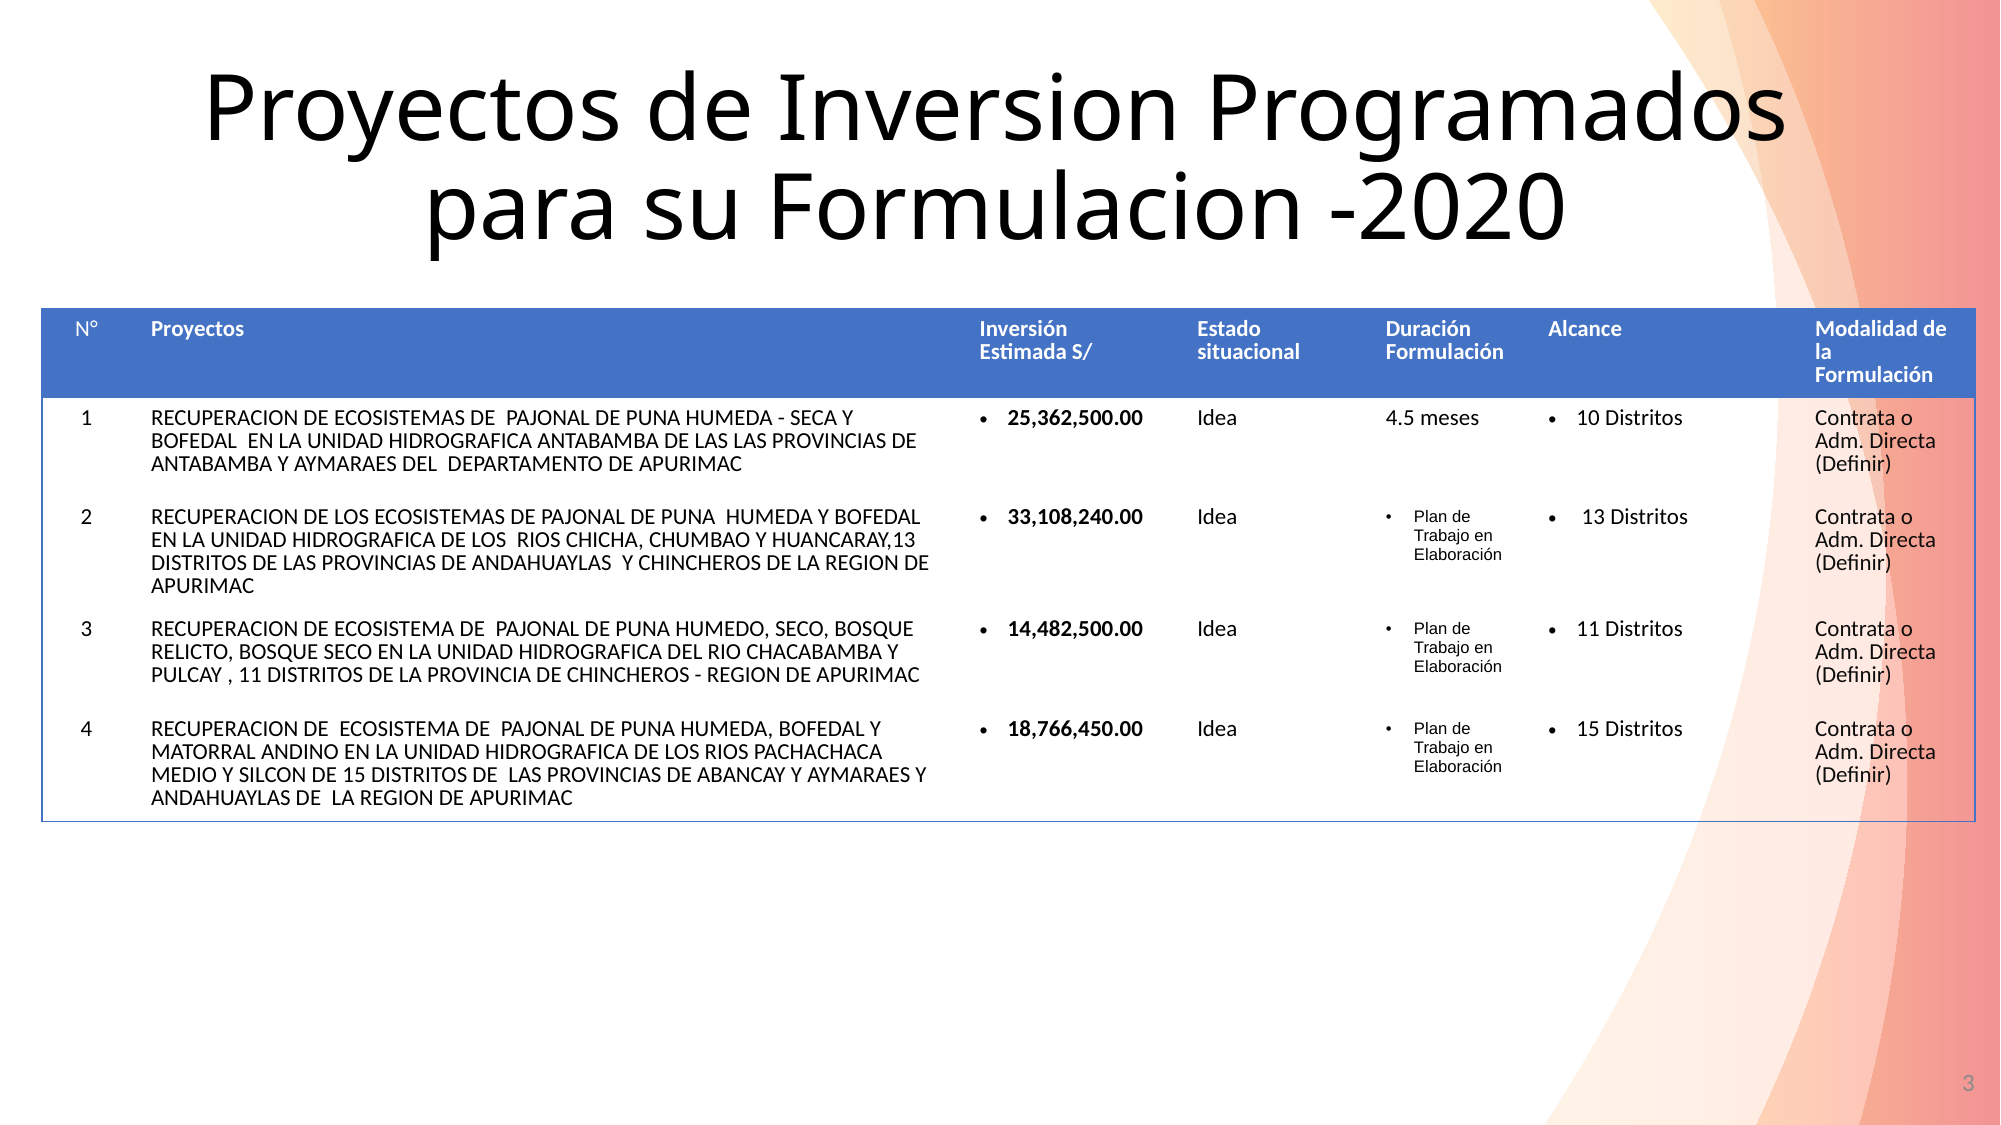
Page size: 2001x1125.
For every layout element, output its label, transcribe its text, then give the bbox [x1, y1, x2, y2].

table_cell RECUPERACION DE ECOSISTEMA DE PAJONAL DE PUNA HUMEDO, SECO, BOSQUE RELICTO, BOSQUE SECO EN LA UNIDAD HIDROGRAFICA DEL RIO CHACABAMBA Y PULCAY , 11 DISTRITOS DE LA PROVINCIA DE CHINCHEROS - REGION DE APURIMAC [131, 610, 960, 709]
table_cell Contrata o Adm. Directa (Definir) [1795, 398, 1974, 498]
table_cell RECUPERACION DE LOS ECOSISTEMAS DE PAJONAL DE PUNA HUMEDA Y BOFEDAL EN LA UNIDAD HIDROGRAFICA DE LOS RIOS CHICHA, CHUMBAO Y HUANCARAY,13 DISTRITOS DE LAS PROVINCIAS DE ANDAHUAYLAS Y CHINCHEROS DE LA REGION DE APURIMAC [131, 498, 960, 610]
table_header Proyectos [131, 310, 960, 398]
table_cell Contrata o Adm. Directa (Definir) [1795, 610, 1974, 709]
table_cell RECUPERACION DE ECOSISTEMA DE PAJONAL DE PUNA HUMEDA, BOFEDAL Y MATORRAL ANDINO EN LA UNIDAD HIDROGRAFICA DE LOS RIOS PACHACHACA MEDIO Y SILCON DE 15 DISTRITOS DE LAS PROVINCIAS DE ABANCAY Y AYMARAES Y ANDAHUAYLAS DE LA REGION DE APURIMAC [131, 709, 960, 821]
table_cell Plan de Trabajo en Elaboración [1366, 709, 1528, 821]
table_cell 25,362,500.00 [960, 398, 1177, 498]
table_cell 15 Distritos [1528, 709, 1795, 821]
table_cell 11 Distritos [1528, 610, 1795, 709]
table_cell Plan de Trabajo en Elaboración [1366, 610, 1528, 709]
table_header Alcance [1528, 310, 1795, 398]
table_cell Idea [1177, 498, 1366, 610]
table_header Inversión Estimada S/ [960, 310, 1177, 398]
table_cell Contrata o Adm. Directa (Definir) [1795, 709, 1974, 821]
table_cell 3 [43, 610, 131, 709]
table_cell 13 Distritos [1528, 498, 1795, 610]
slide_number 3 [1854, 1038, 1975, 1125]
table_cell 33,108,240.00 [960, 498, 1177, 610]
table_cell Idea [1177, 398, 1366, 498]
table_cell Idea [1177, 709, 1366, 821]
table_header Estado situacional [1177, 310, 1366, 398]
table_cell 10 Distritos [1528, 398, 1795, 498]
table_cell Idea [1177, 610, 1366, 709]
table_cell Contrata o Adm. Directa (Definir) [1795, 498, 1974, 610]
table_cell 18,766,450.00 [960, 709, 1177, 821]
title Proyectos de Inversion Programados para su Formulacion -2020 [129, 66, 1863, 260]
table_header N° [43, 310, 131, 398]
table_cell 4 [43, 709, 131, 821]
table_cell 4.5 meses [1366, 398, 1528, 498]
table_cell RECUPERACION DE ECOSISTEMAS DE PAJONAL DE PUNA HUMEDA - SECA Y BOFEDAL EN LA UNIDAD HIDROGRAFICA ANTABAMBA DE LAS LAS PROVINCIAS DE ANTABAMBA Y AYMARAES DEL DEPARTAMENTO DE APURIMAC [131, 398, 960, 498]
table_cell Plan de Trabajo en Elaboración [1366, 498, 1528, 610]
table_cell 1 [43, 398, 131, 498]
table_cell 14,482,500.00 [960, 610, 1177, 709]
table_cell 2 [43, 498, 131, 610]
table_header Duración Formulación [1366, 310, 1528, 398]
table_header Modalidad de la Formulación [1795, 310, 1974, 398]
